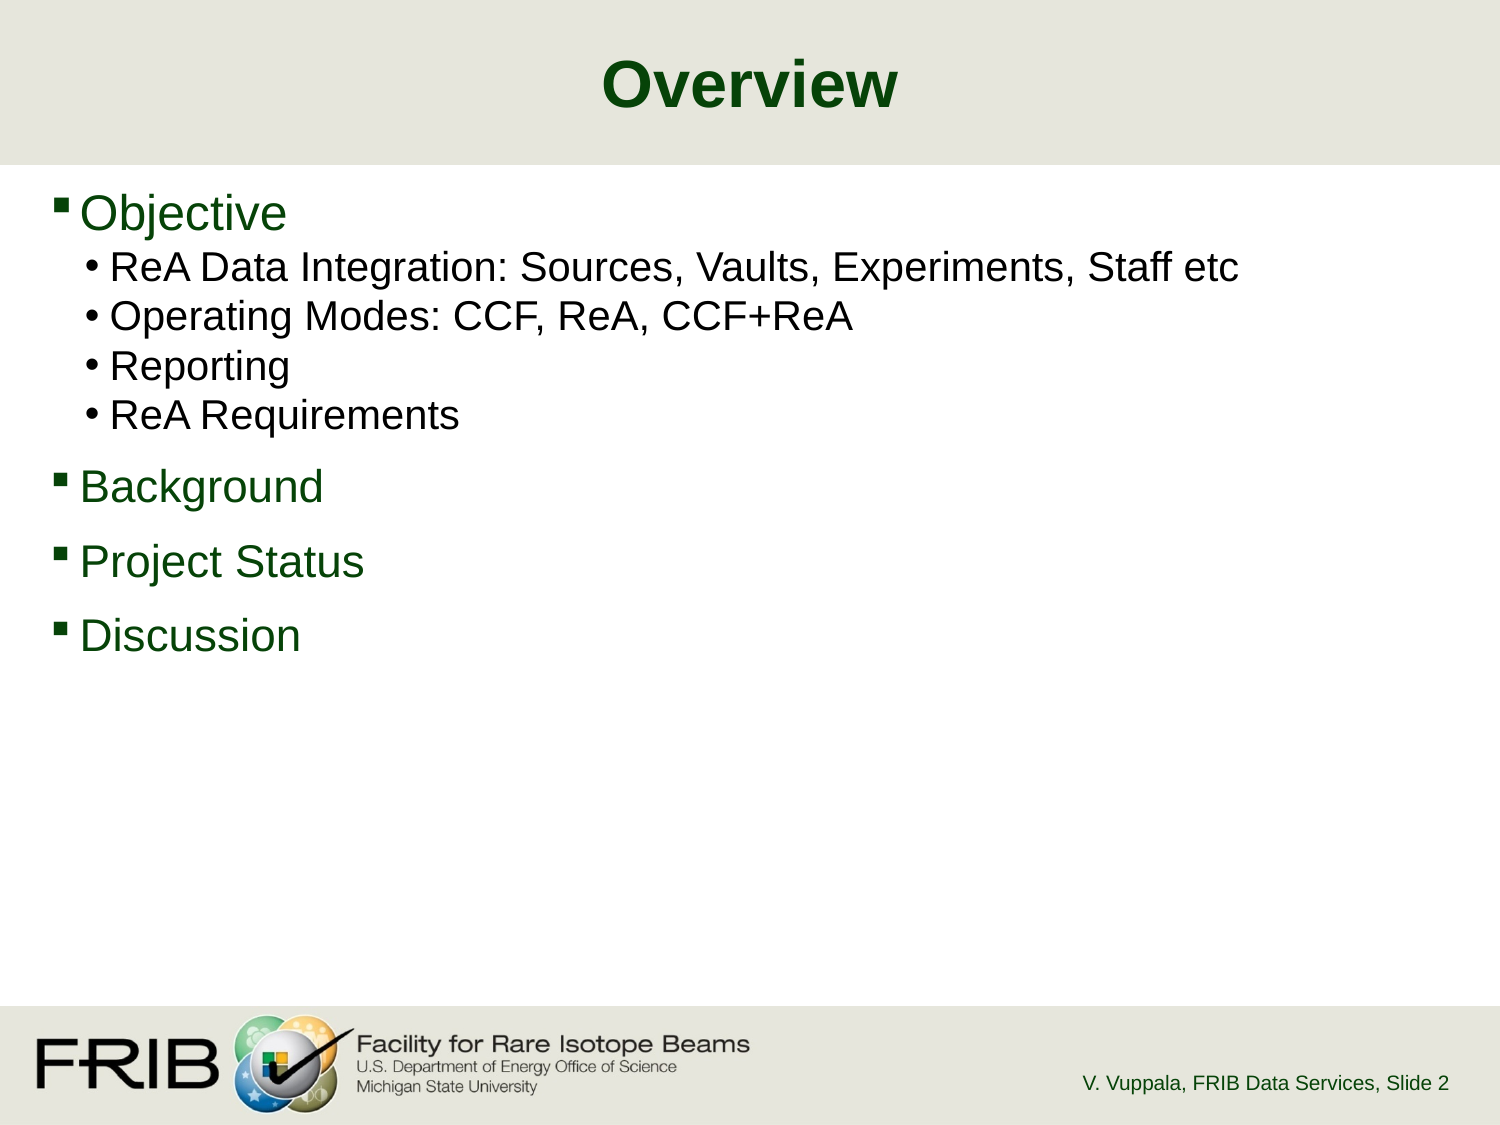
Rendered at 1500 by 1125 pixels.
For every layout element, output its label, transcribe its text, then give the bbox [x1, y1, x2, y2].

footer V. Vuppala, FRIB Data Services [679, 1042, 1374, 1103]
title Overview [11, 46, 1489, 128]
picture [0, 0, 1500, 165]
list Objective ReA Data Integration: Sources, Vaults, Experiments, Staff etc Operating Modes: CCF, ReA, CCF+ReA Reporting ReA Requirements Background Project Status Discussion [49, 187, 1438, 963]
slide_number , Slide 2 [1374, 1042, 1500, 1103]
picture [0, 1006, 1500, 1125]
